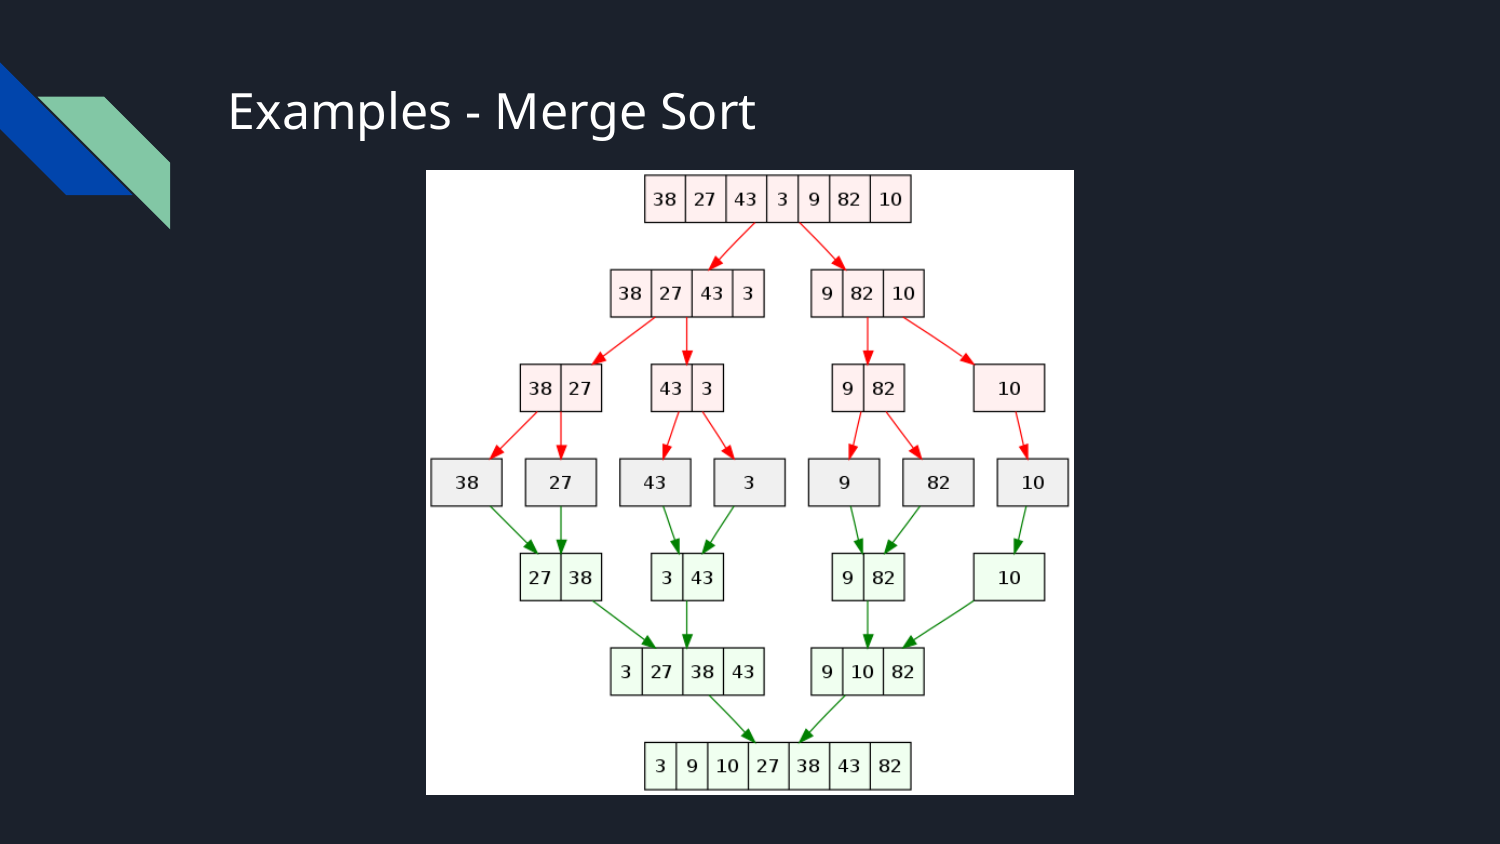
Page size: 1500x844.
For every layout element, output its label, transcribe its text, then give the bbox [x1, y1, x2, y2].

picture [426, 170, 1074, 795]
title Examples - Merge Sort [212, 64, 1368, 215]
